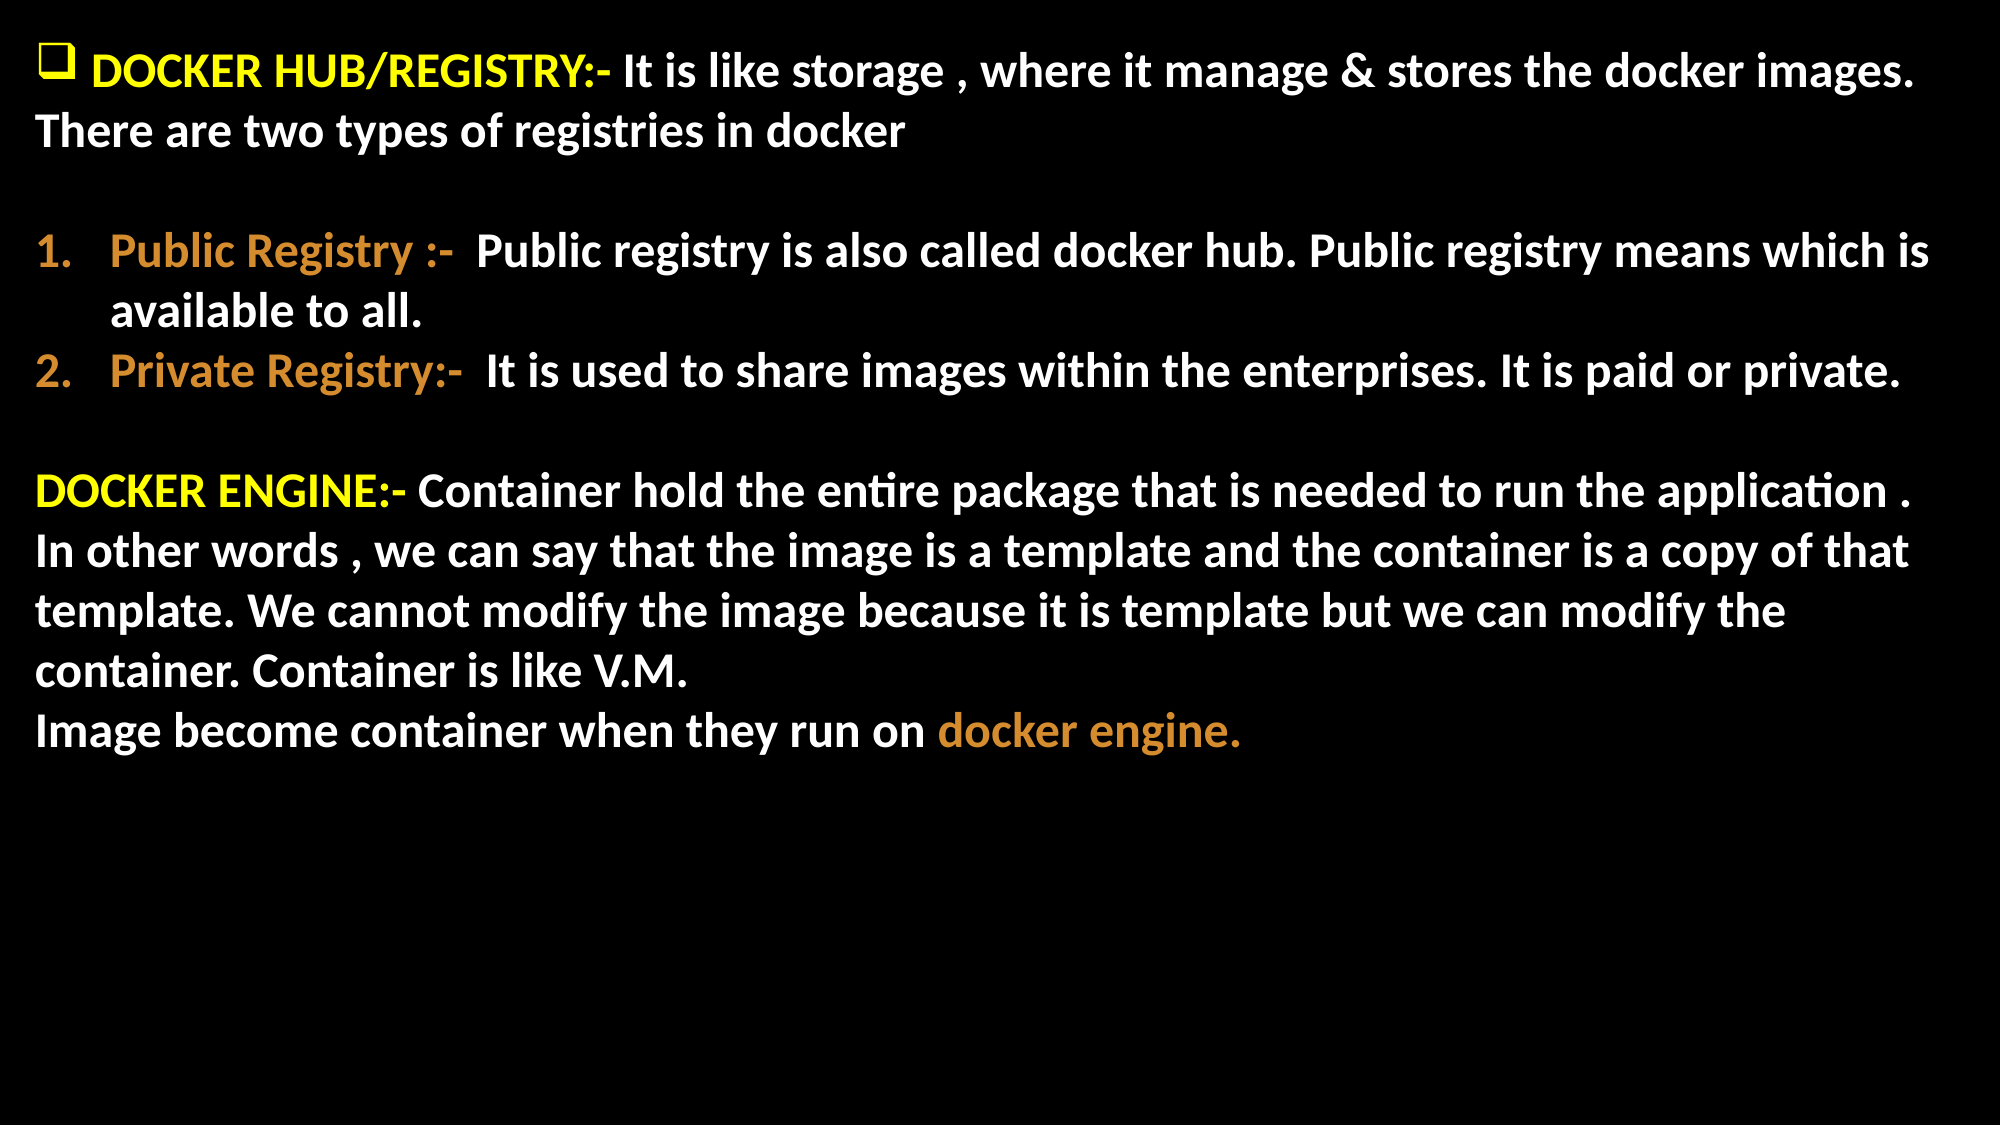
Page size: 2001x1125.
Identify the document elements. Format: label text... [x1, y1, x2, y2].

text_box DOCKER HUB/REGISTRY:- It is like storage , where it manage & stores the docker images. There are two types of registries in docker Public Registry :- Public registry is also called docker hub. Public registry means which is available to all. Private Registry:- It is used to share images within the enterprises. It is paid or private. DOCKER ENGINE:- Container hold the entire package that is needed to run the application . In other words , we can say that the image is a template and the container is a copy of that template. We cannot modify the image because it is template but we can modify the container. Container is like V.M. Image become container when they run on docker engine. [20, 29, 1977, 1005]
